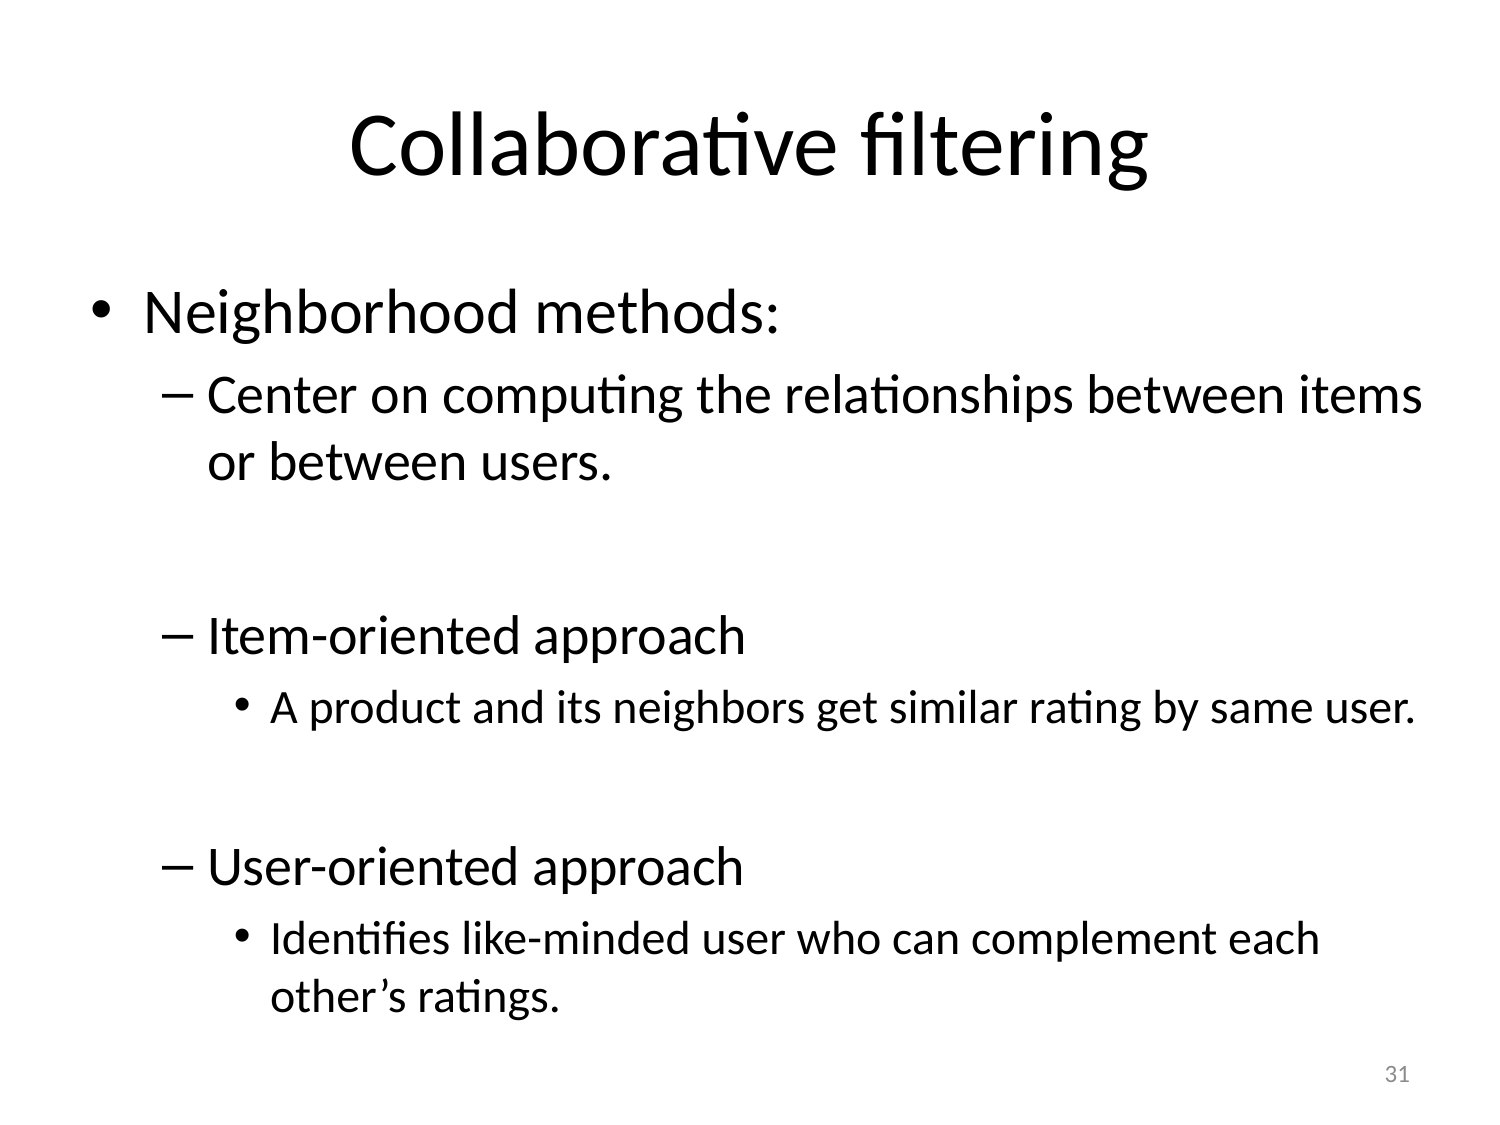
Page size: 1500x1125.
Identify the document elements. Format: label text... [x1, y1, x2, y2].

slide_number 31 [1074, 1042, 1425, 1103]
title Collaborative filtering [75, 45, 1425, 233]
list Neighborhood methods: Center on computing the relationships between items or between users. Item-oriented approach A product and its neighbors get similar rating by same user. User-oriented approach Identifies like-minded user who can complement each other’s ratings. [75, 262, 1447, 1094]
